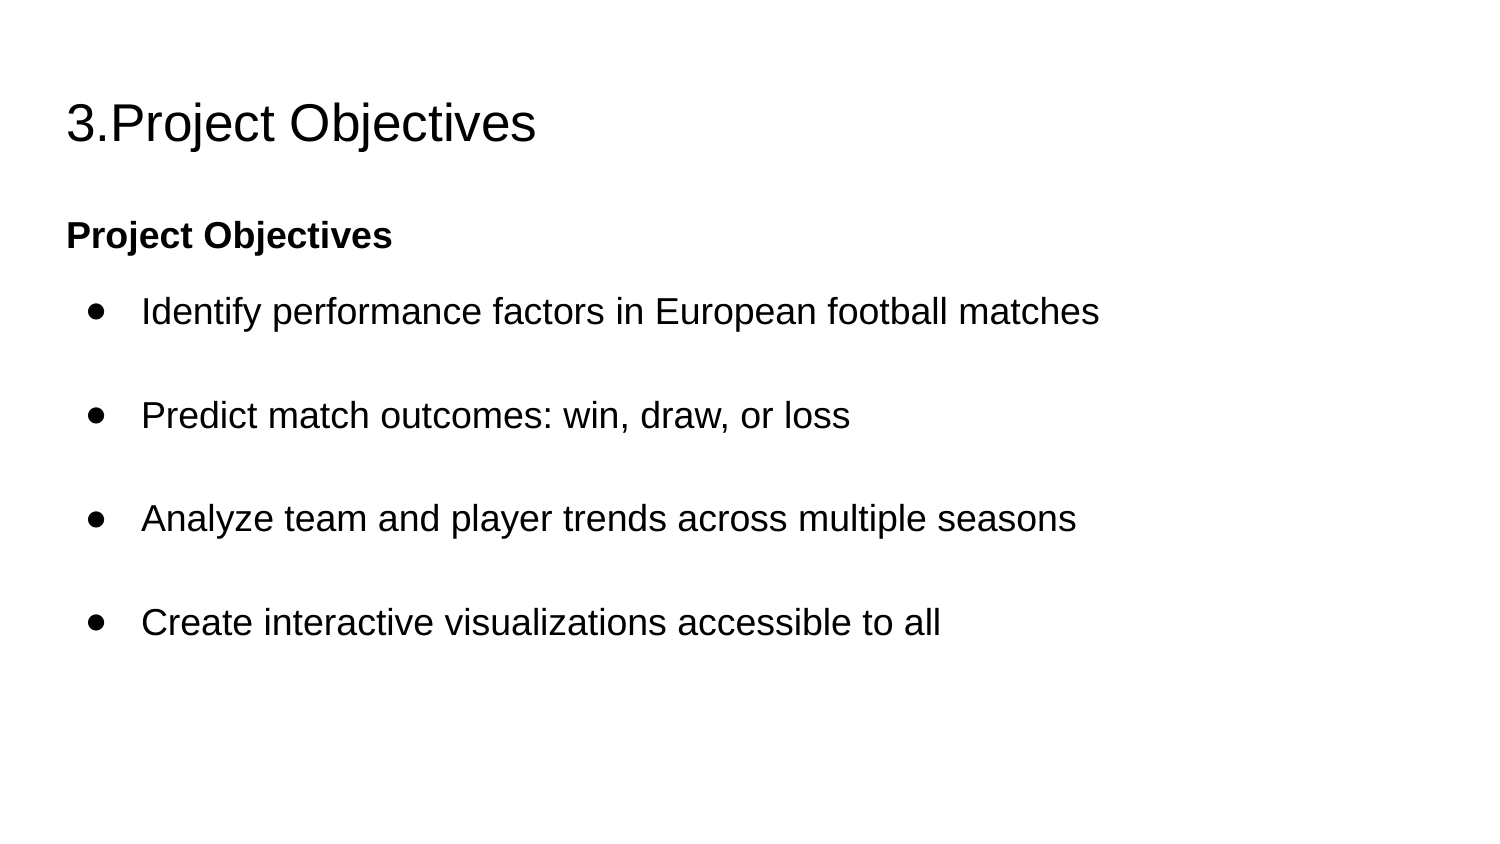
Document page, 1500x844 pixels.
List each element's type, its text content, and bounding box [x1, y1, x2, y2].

list Project Objectives Identify performance factors in European football matches Predict match outcomes: win, draw, or loss Analyze team and player trends across multiple seasons Create interactive visualizations accessible to all [51, 189, 1449, 750]
title 3.Project Objectives [51, 72, 1449, 167]
